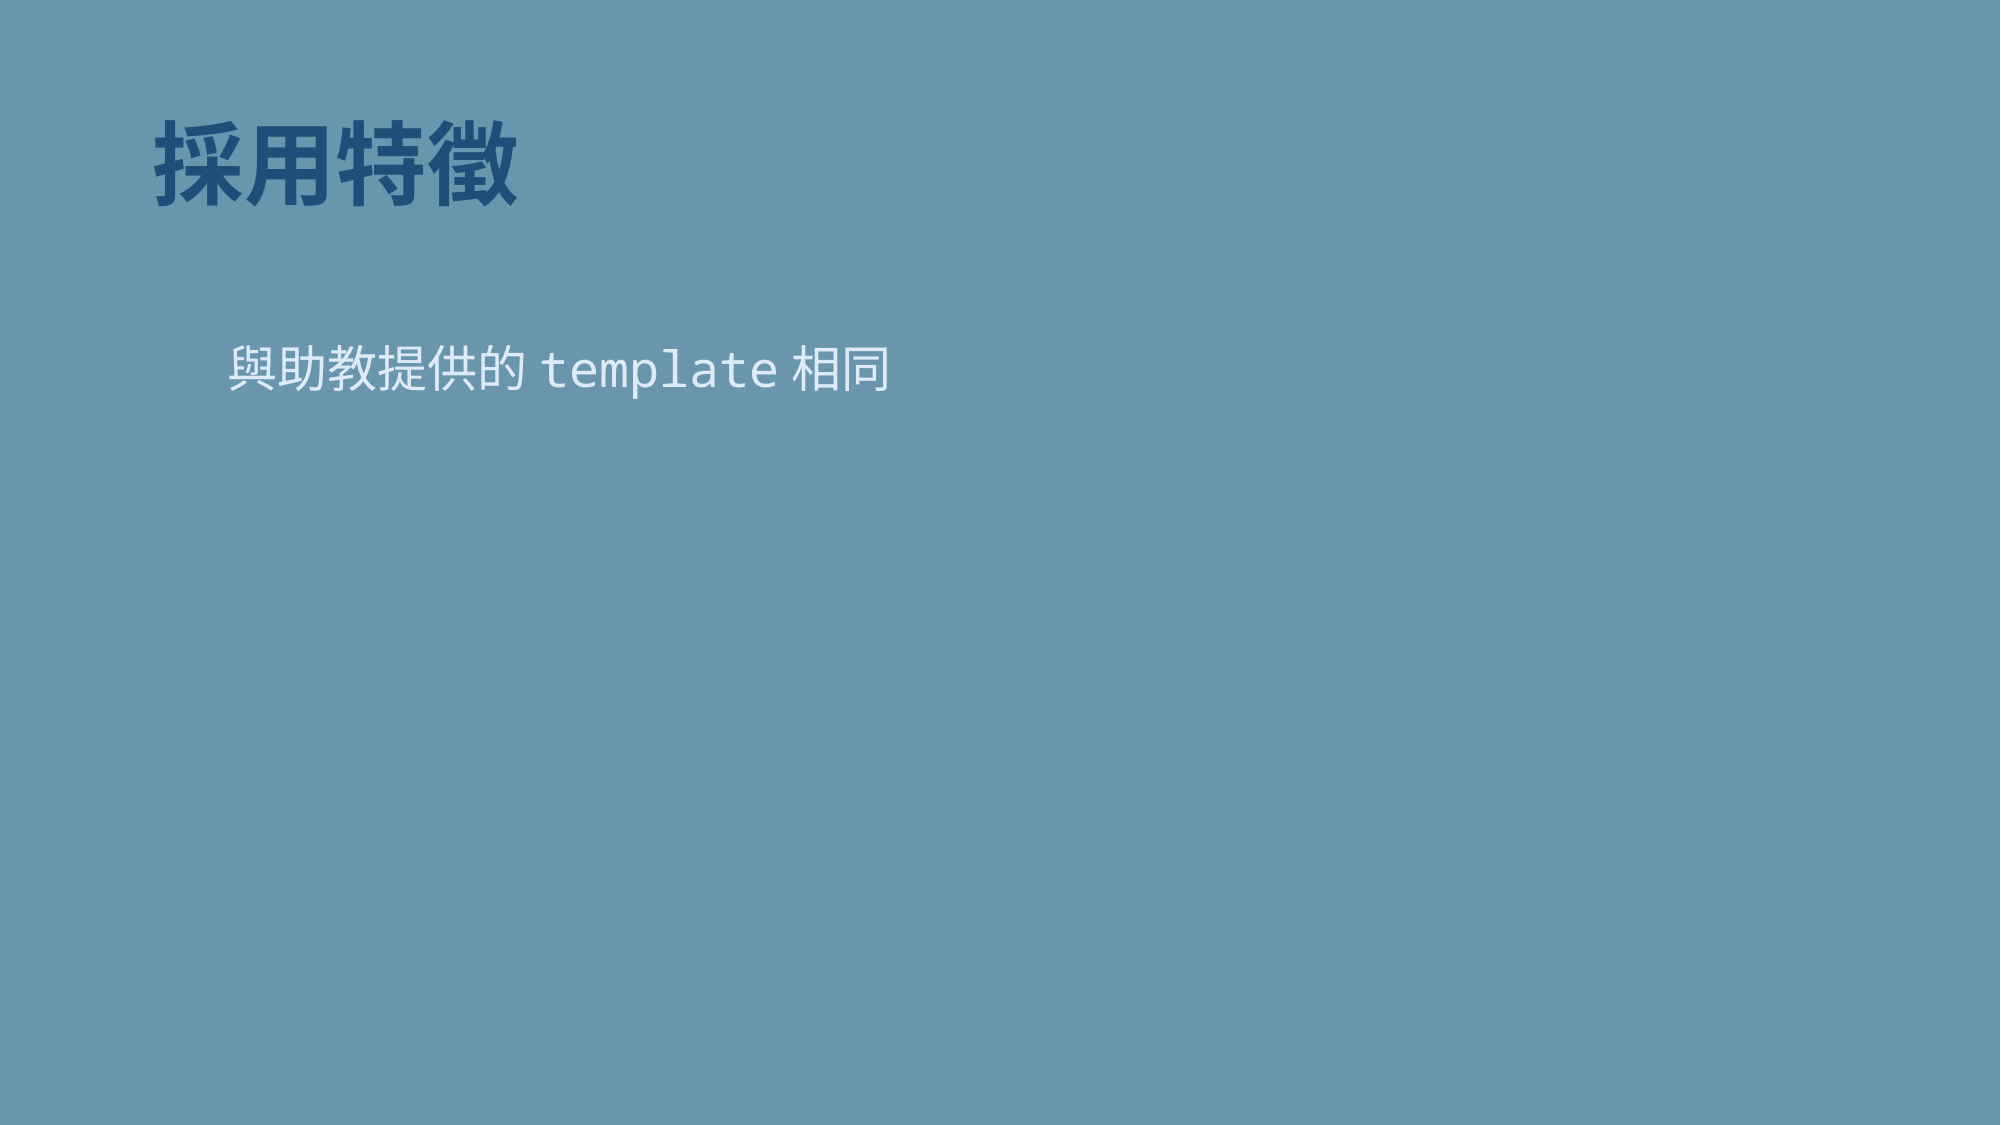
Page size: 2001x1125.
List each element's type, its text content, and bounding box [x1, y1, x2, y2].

title 採用特徵 [137, 59, 1863, 278]
list 與助教提供的template相同 [137, 299, 1863, 1014]
